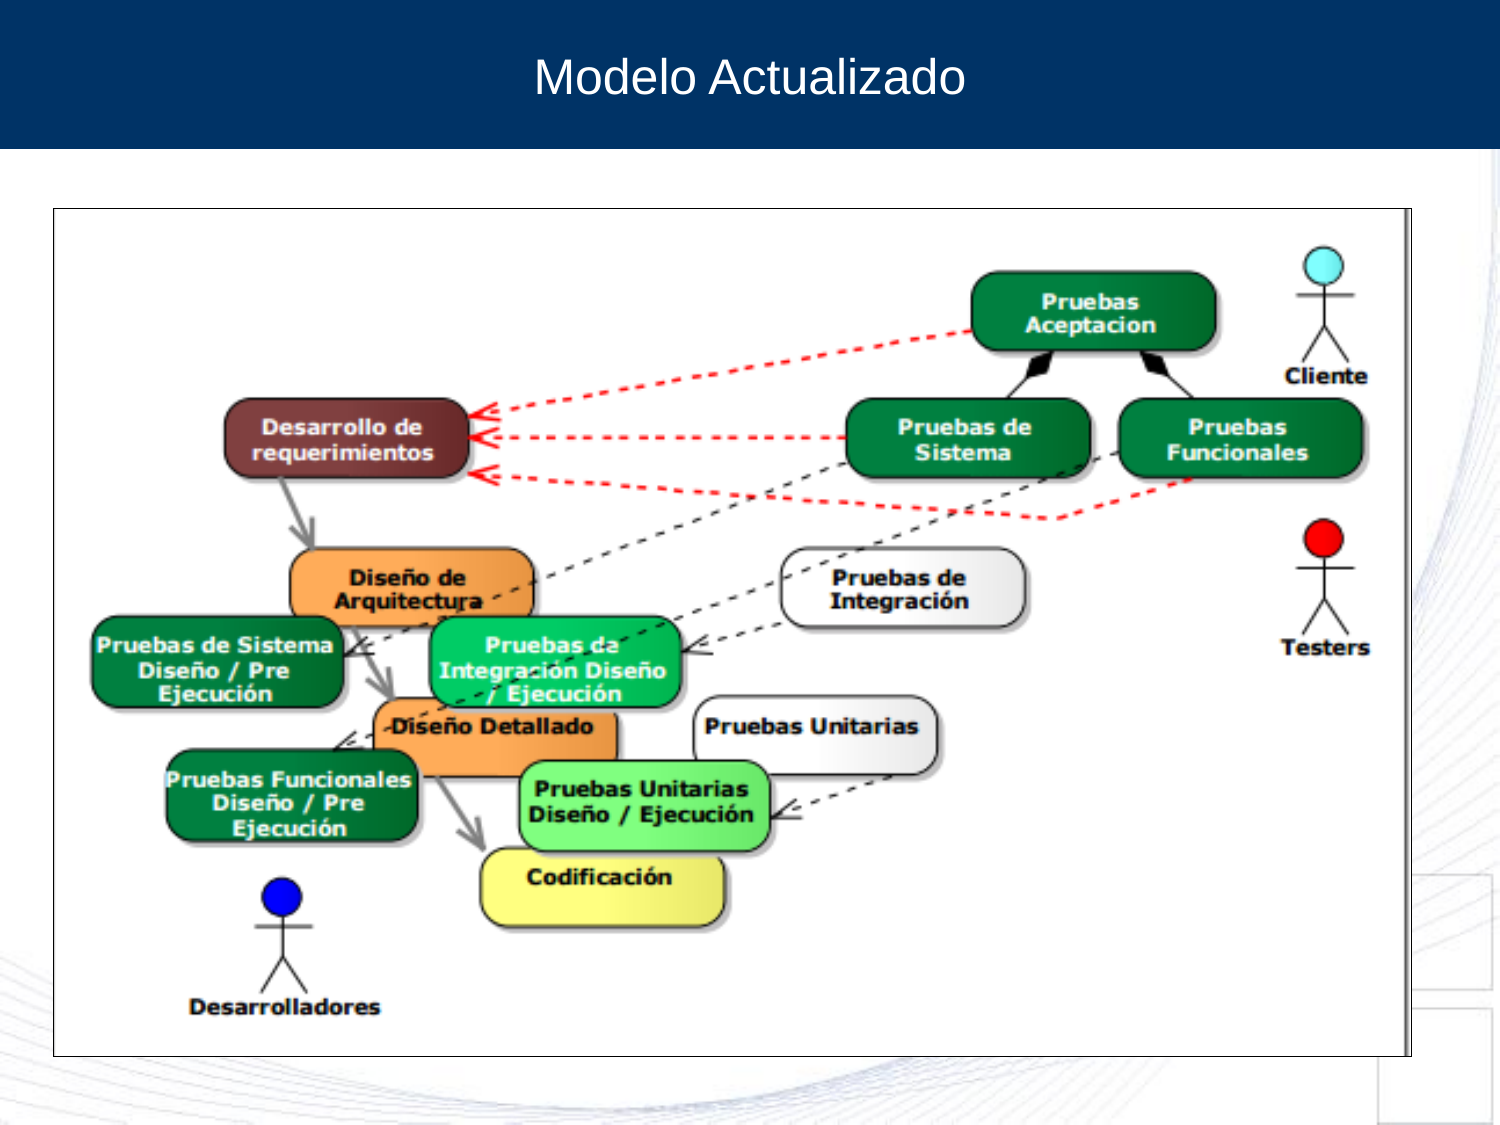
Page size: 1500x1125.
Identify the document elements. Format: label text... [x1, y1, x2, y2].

title Modelo Actualizado [0, 35, 1500, 114]
picture [0, 149, 1500, 1125]
